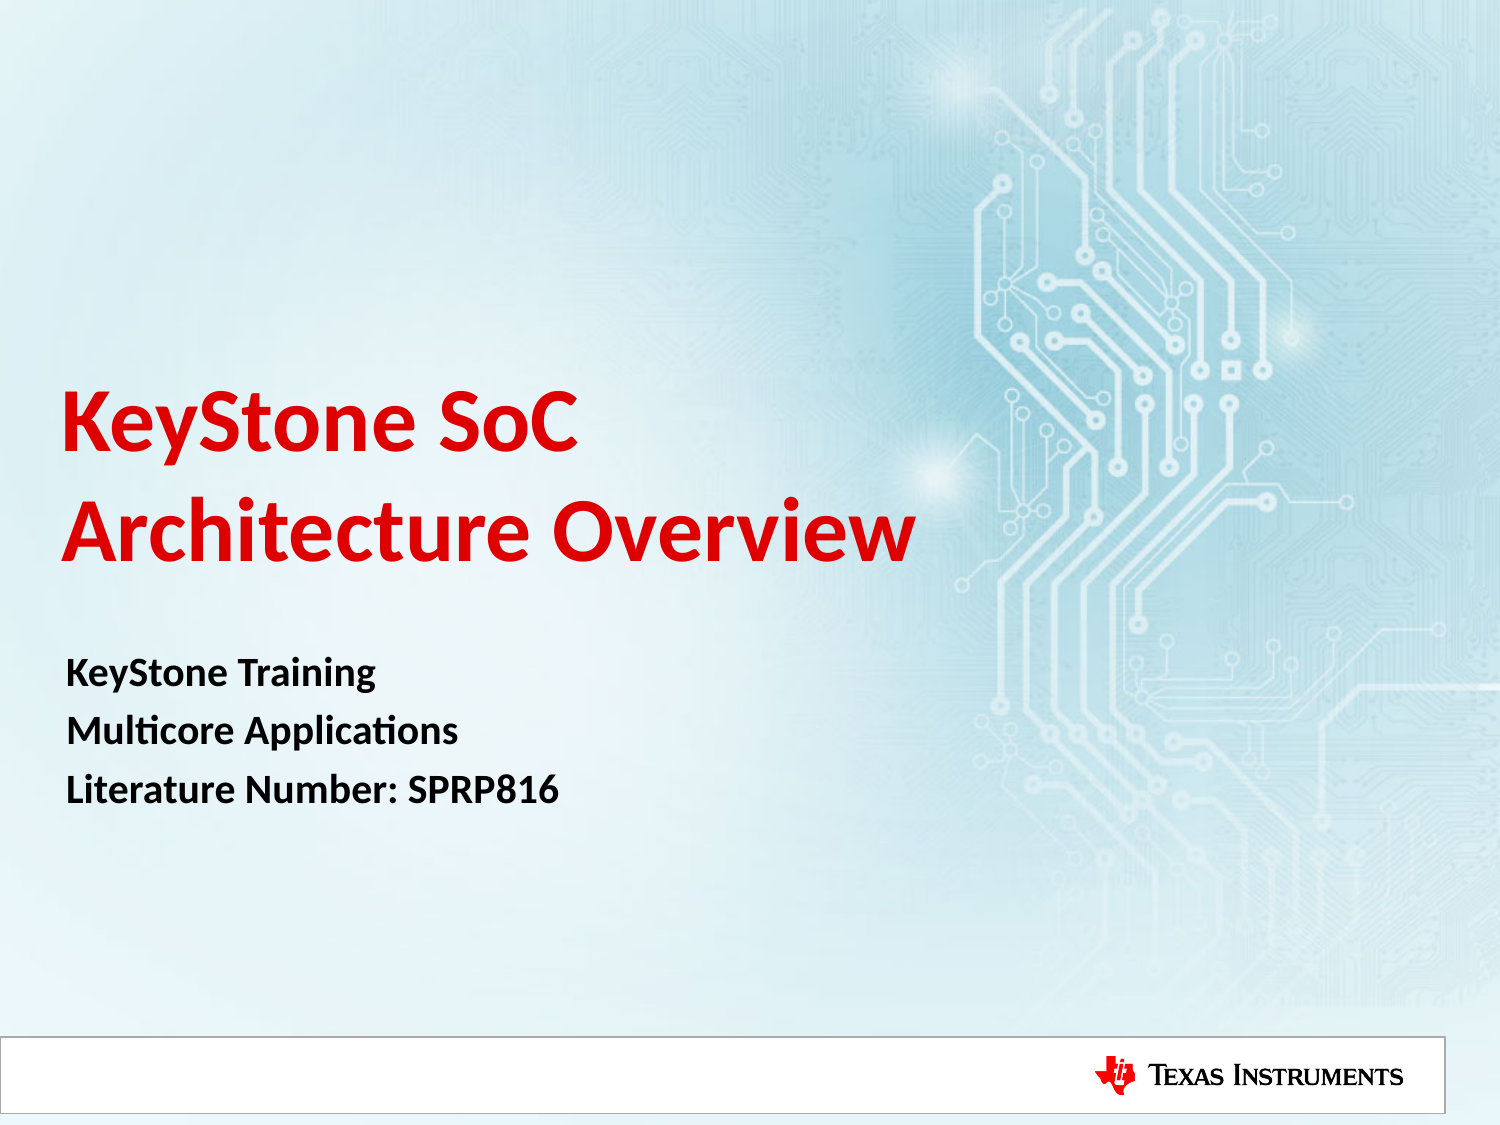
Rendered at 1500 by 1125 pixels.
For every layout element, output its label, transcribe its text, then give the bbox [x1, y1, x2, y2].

picture [1095, 1056, 1403, 1095]
subtitle KeyStone Training Multicore Applications Literature Number: SPRP816 [50, 637, 1451, 932]
title KeyStone SoC Architecture Overview [46, 349, 1452, 591]
picture [0, 0, 1500, 1125]
